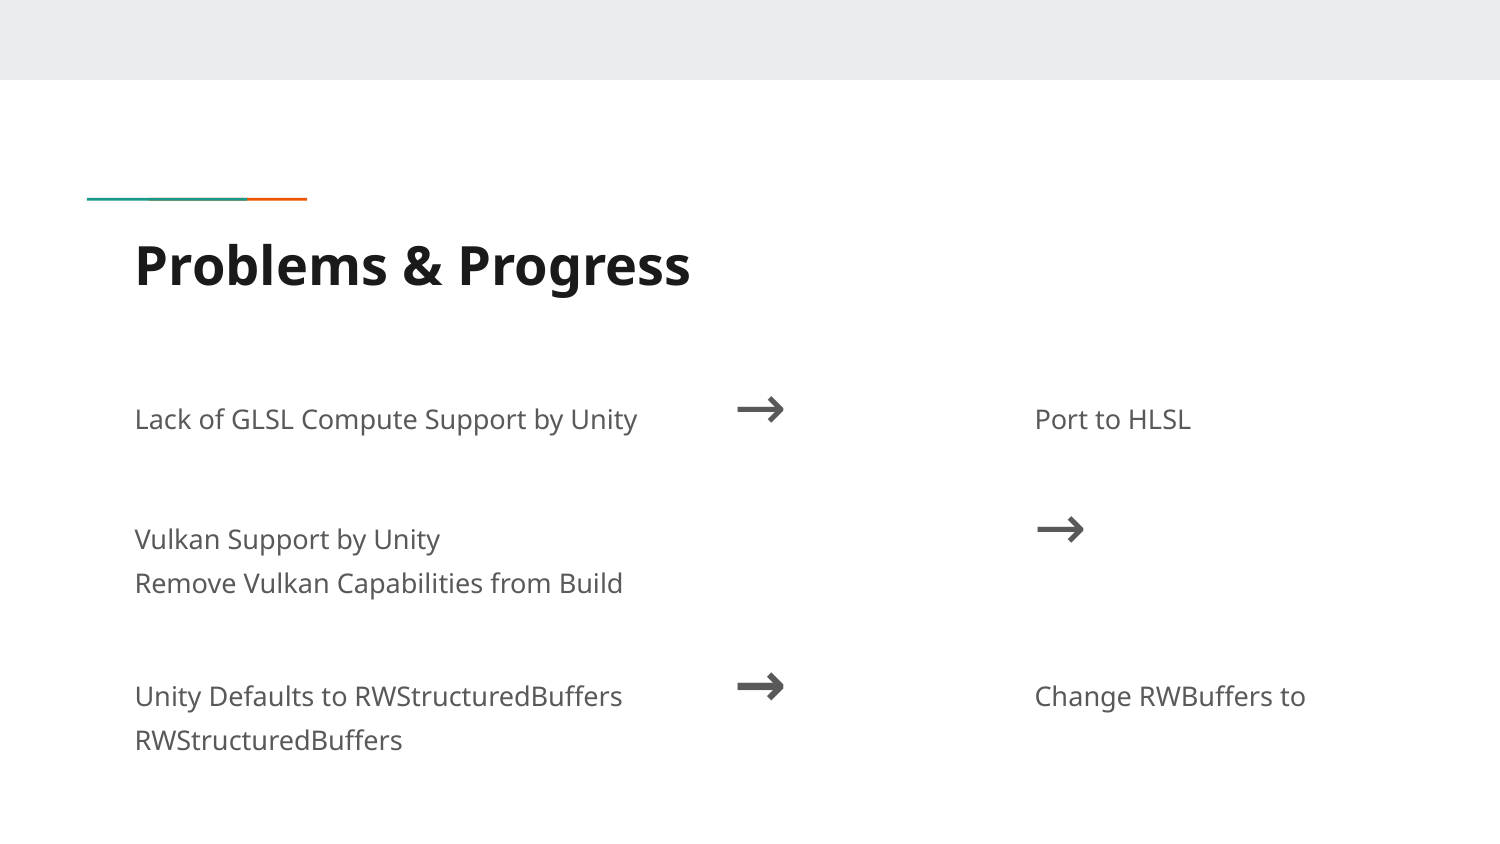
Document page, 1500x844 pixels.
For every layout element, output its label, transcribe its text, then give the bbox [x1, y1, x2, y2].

title Problems & Progress [119, 216, 1381, 305]
list Lack of GLSL Compute Support by Unity → Port to HLSL Vulkan Support by Unity → Remove Vulkan Capabilities from Build Unity Defaults to RWStructuredBuffers → Change RWBuffers to RWStructuredBuffers [119, 341, 1381, 712]
